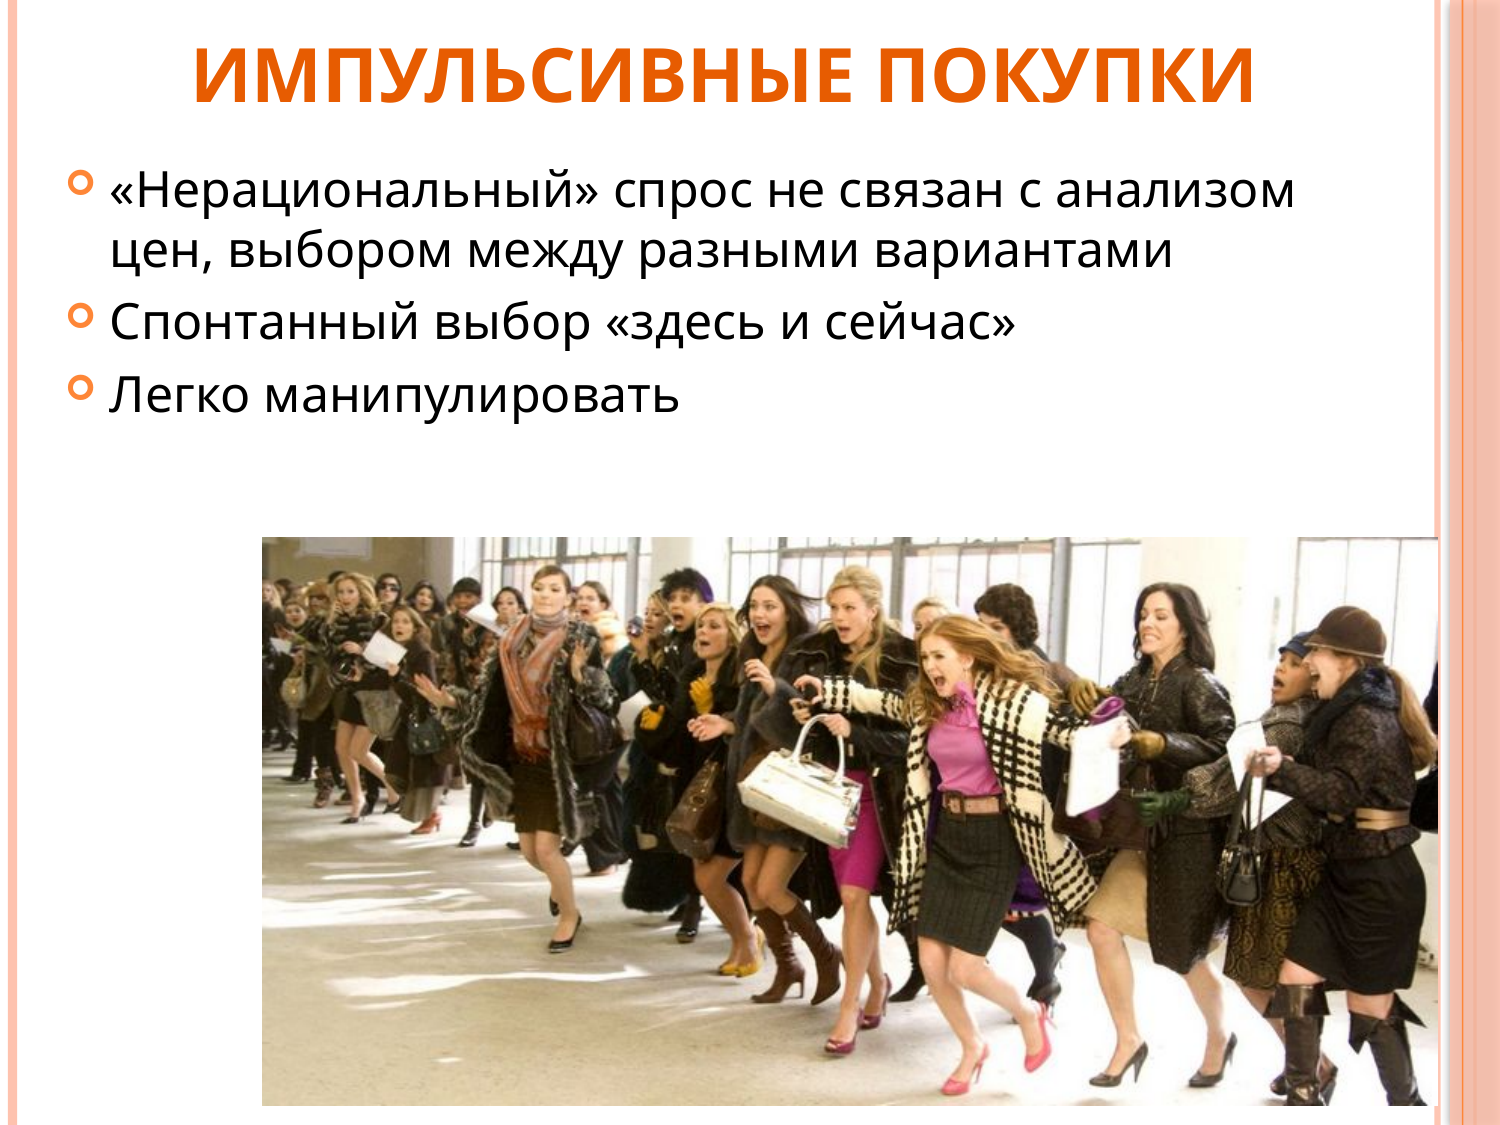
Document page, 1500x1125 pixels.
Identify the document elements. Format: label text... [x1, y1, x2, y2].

list «Нерациональный» спрос не связан с анализом цен, выбором между разными вариантами Спонтанный выбор «здесь и сейчас» Легко манипулировать [49, 149, 1351, 588]
title Импульсивные покупки [112, 0, 1338, 125]
picture [261, 536, 1438, 1106]
